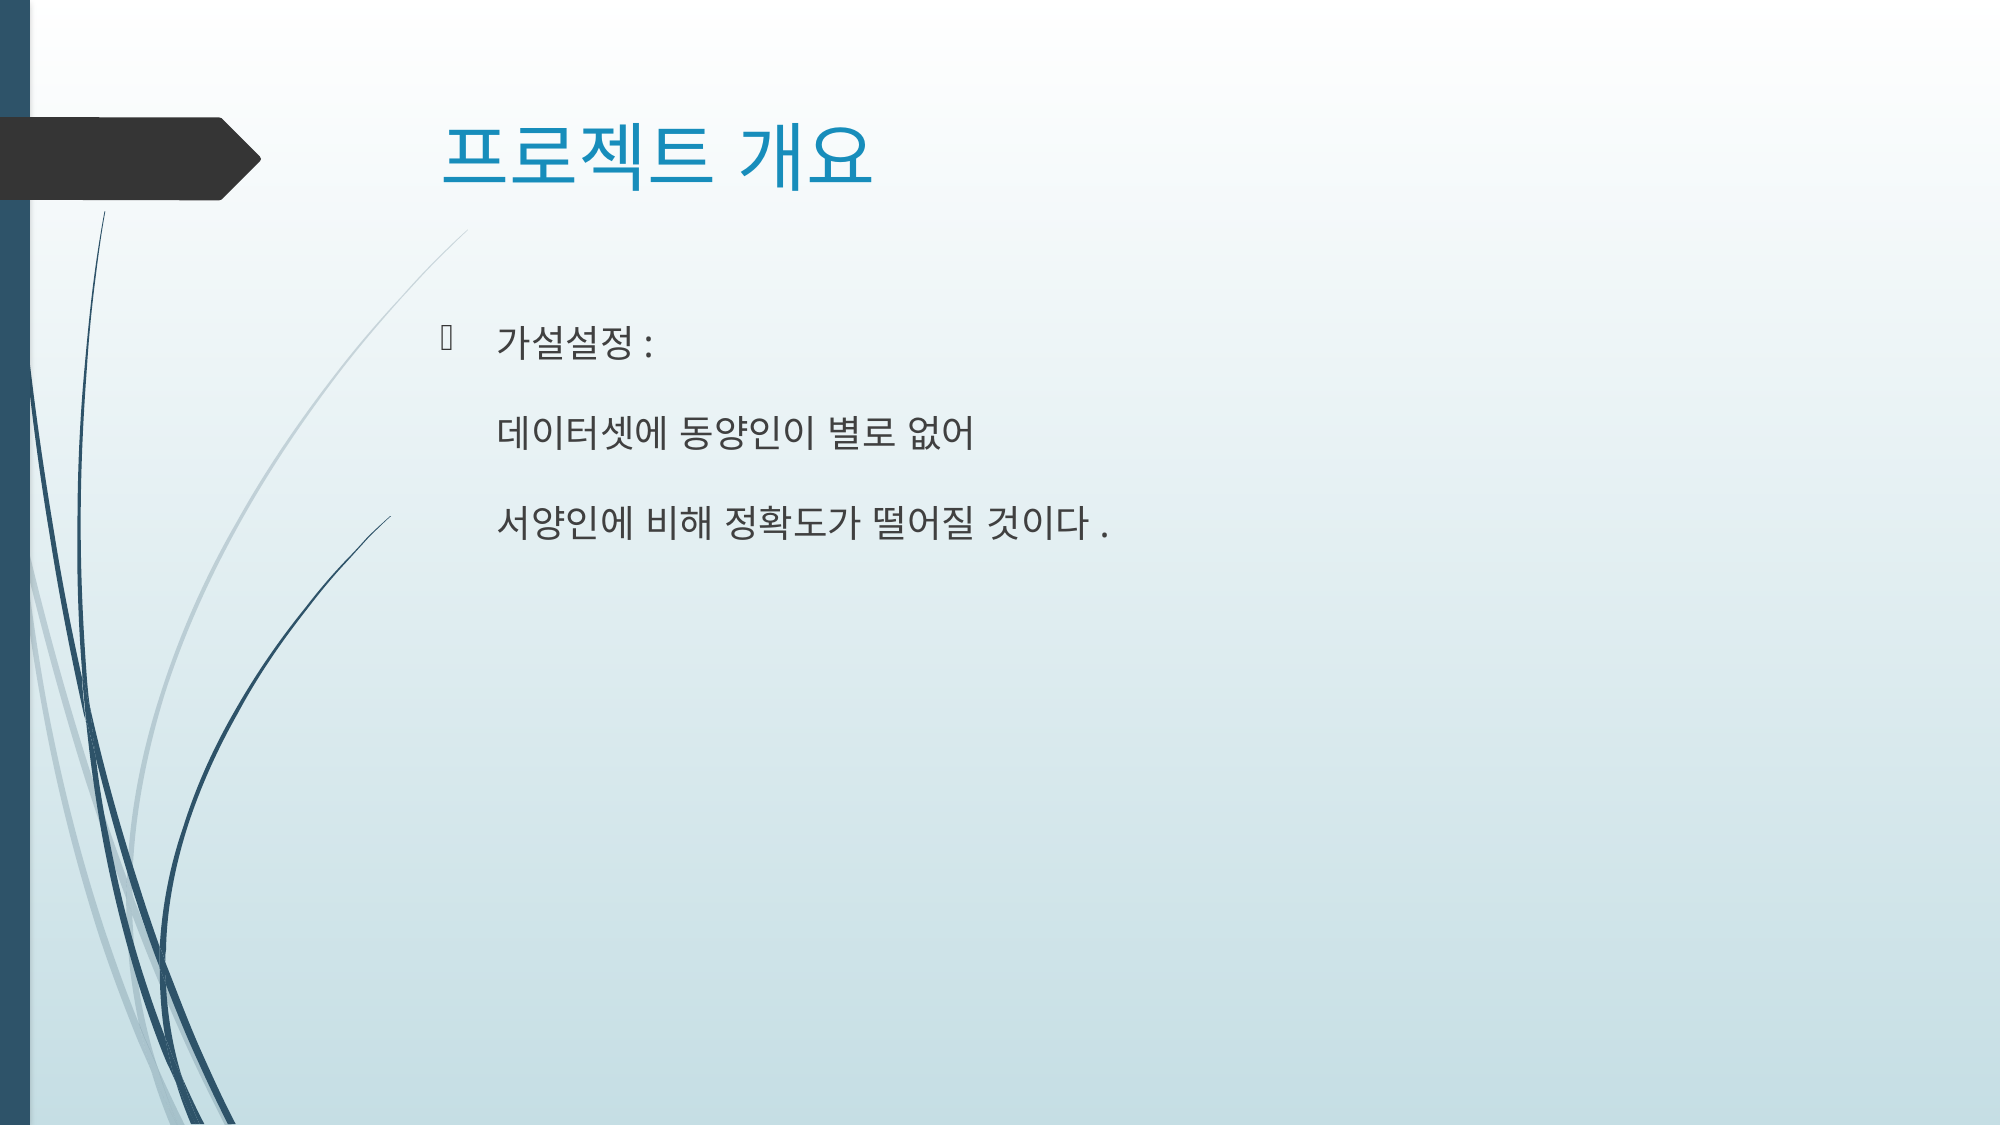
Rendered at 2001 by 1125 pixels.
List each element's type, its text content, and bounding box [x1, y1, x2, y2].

title 프로젝트 개요 [425, 102, 1888, 266]
list 가설설정: 데이터셋에 동양인이 별로 없어 서양인에 비해 정확도가 떨어질 것이다. [425, 266, 1888, 887]
